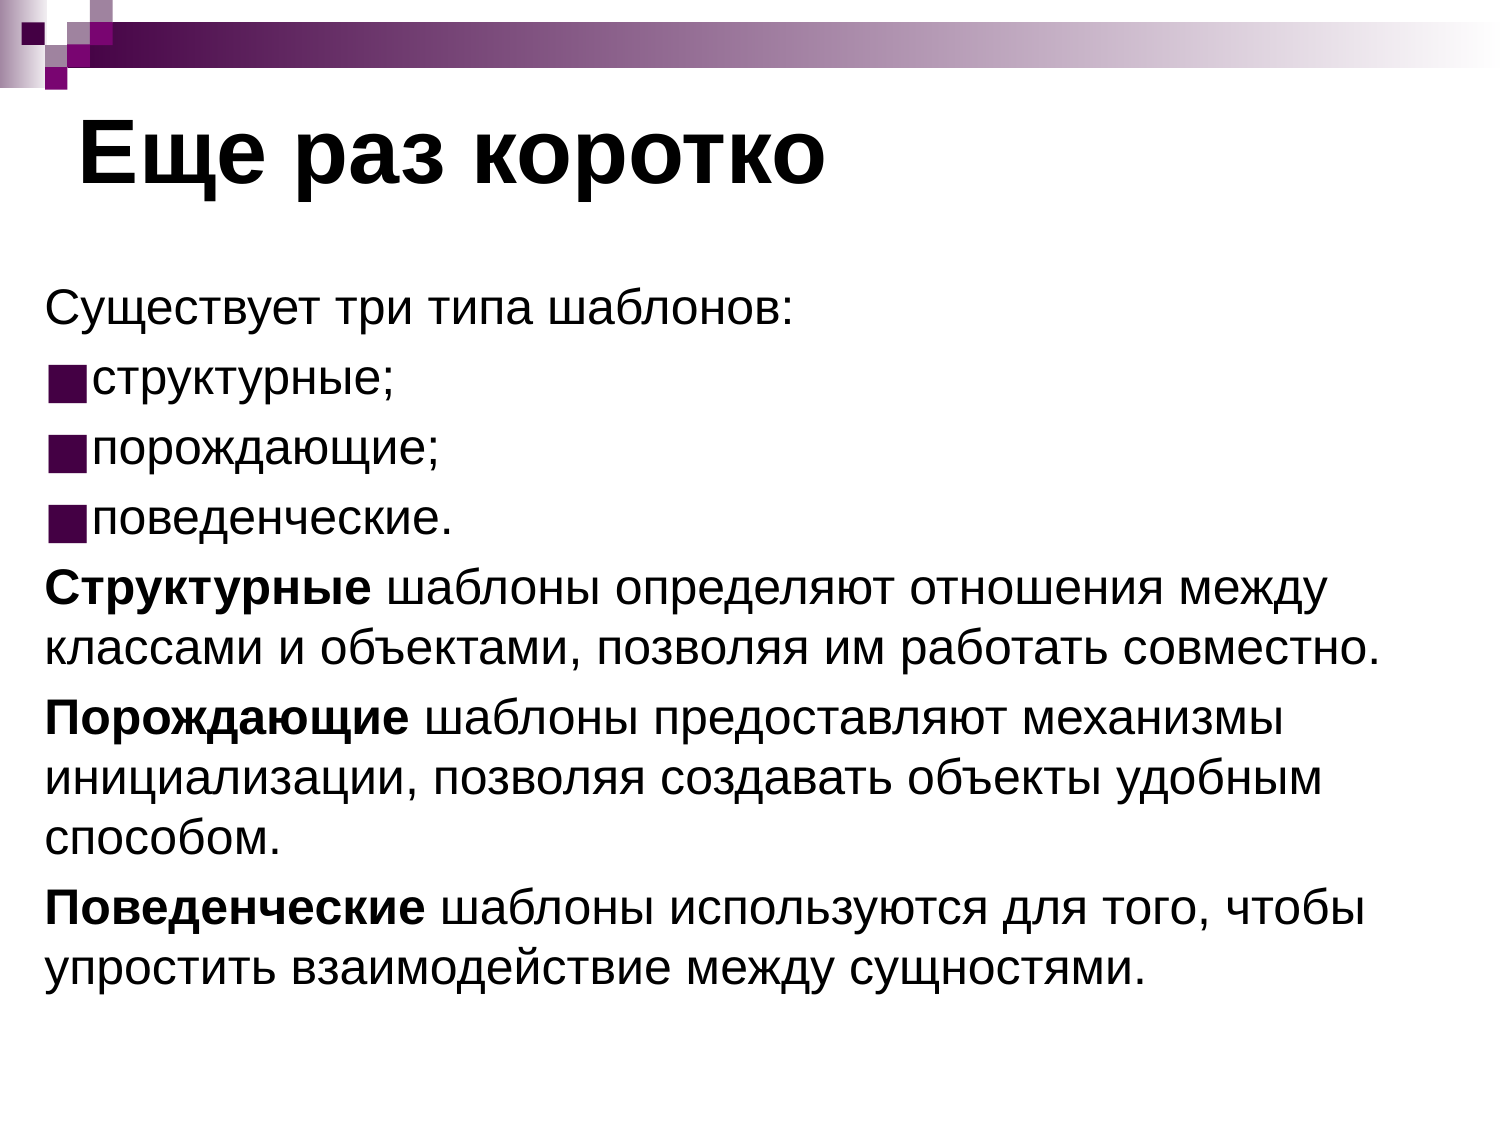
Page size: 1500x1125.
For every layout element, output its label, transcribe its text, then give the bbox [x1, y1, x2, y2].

title Еще раз коротко [75, 75, 1500, 244]
list Существует три типа шаблонов: структурные; порождающие; поведенческие. Структурные шаблоны определяют отношения между классами и объектами, позволяя им работать совместно. Порождающие шаблоны предоставляют механизмы инициализации, позволяя создавать объекты удобным способом. Поведенческие шаблоны используются для того, чтобы упростить взаимодействие между сущностями. [29, 267, 1471, 1094]
